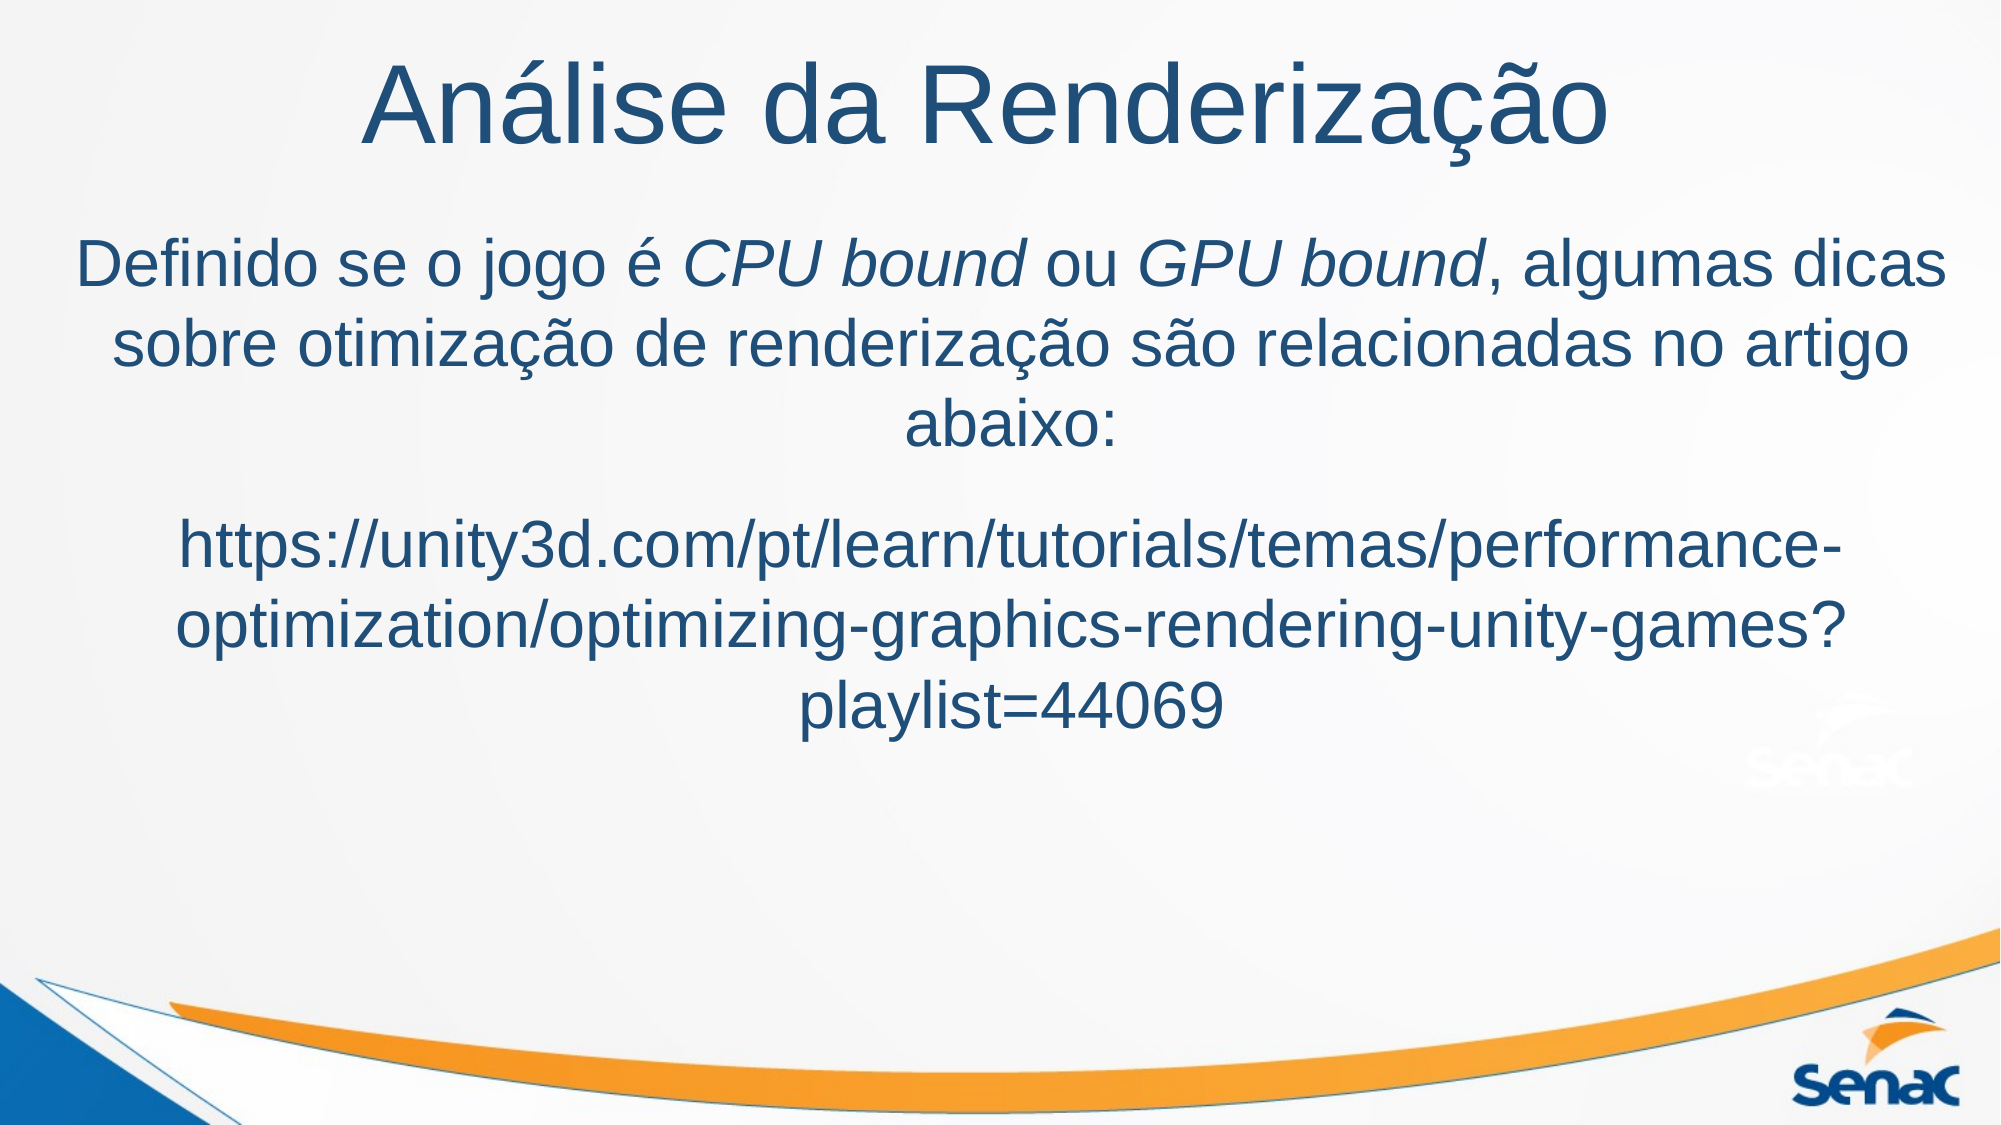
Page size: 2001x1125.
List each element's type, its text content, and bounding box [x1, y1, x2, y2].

title Análise da Renderização [0, 36, 1973, 178]
picture [0, 0, 2001, 1125]
list Definido se o jogo é CPU bound ou GPU bound, algumas dicas sobre otimização de renderização são relacionadas no artigo abaixo: https://unity3d.com/pt/learn/tutorials/temas/performance-optimization/optimizing-graphics-rendering-unity-games?playlist=44069 [52, 211, 1973, 1034]
